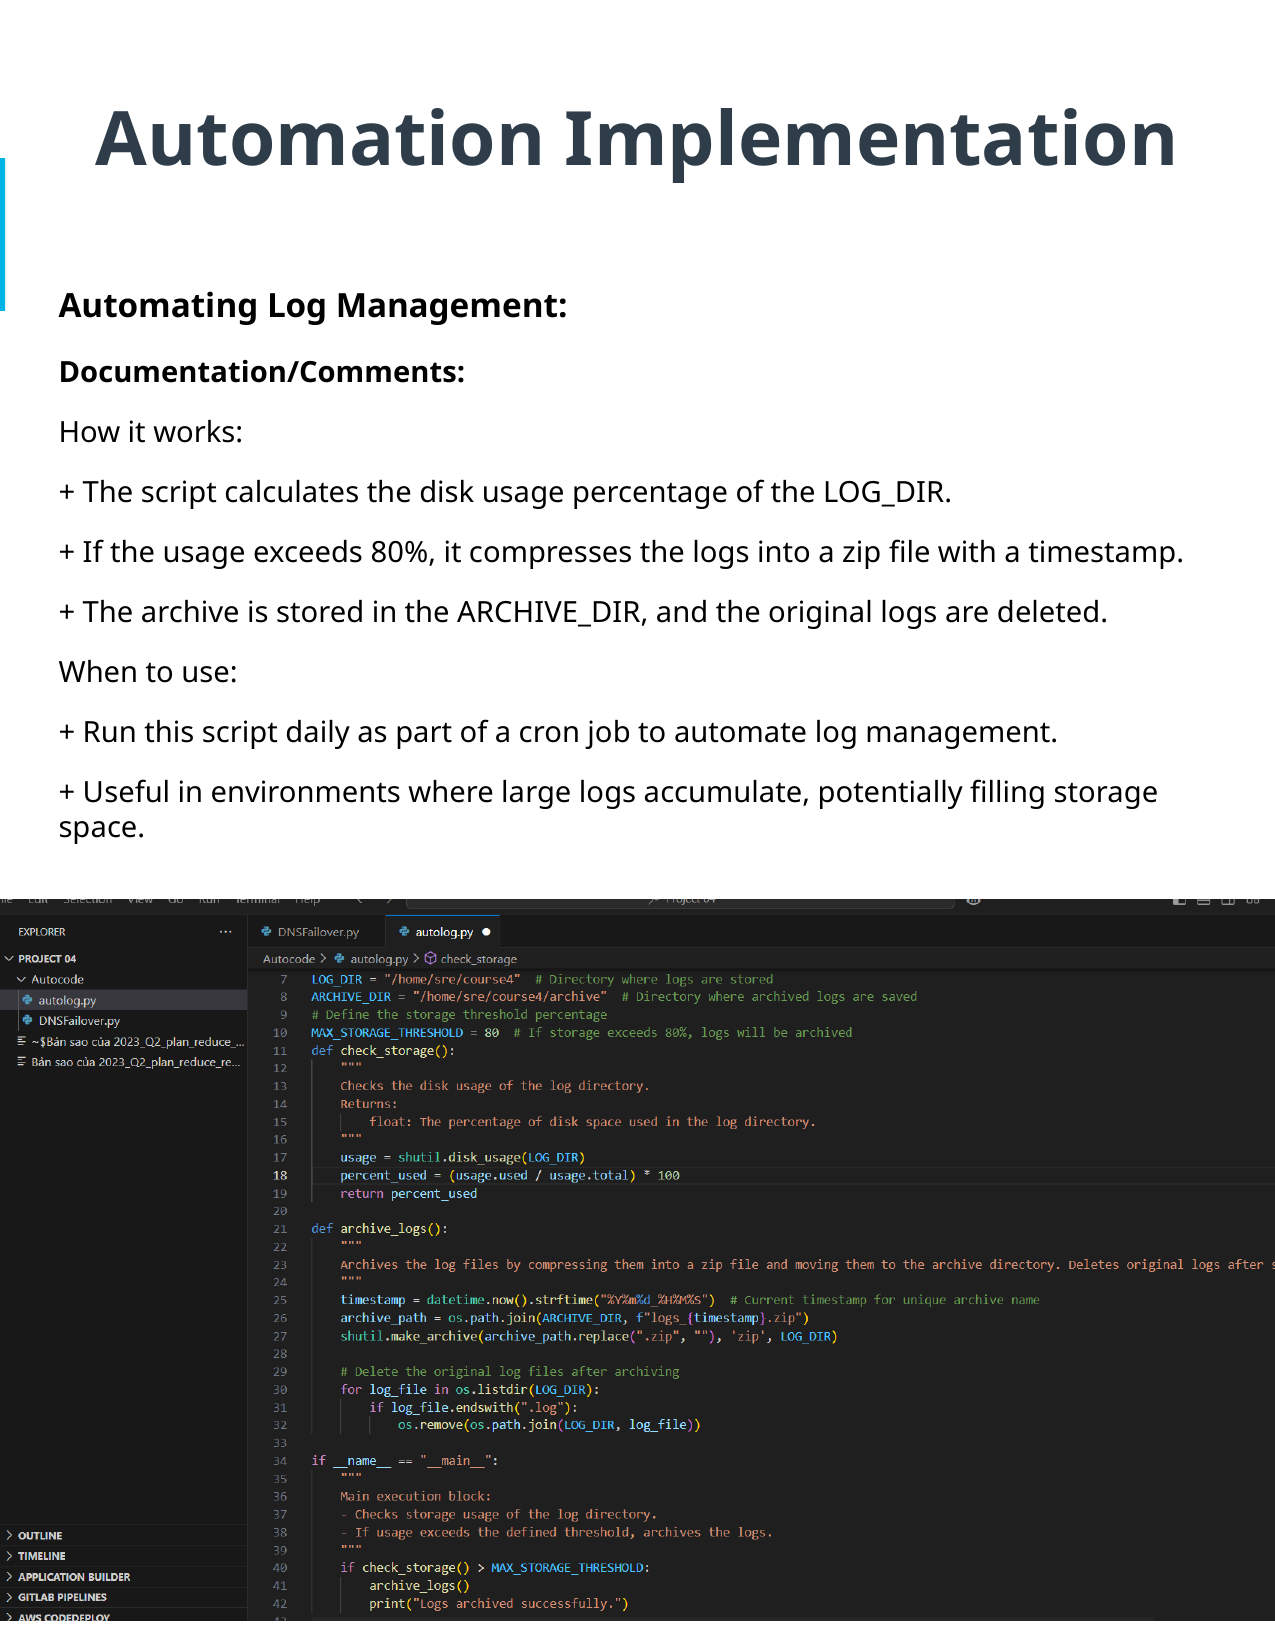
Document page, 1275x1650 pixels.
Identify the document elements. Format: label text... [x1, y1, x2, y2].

list Automating Log Management: Documentation/Comments: How it works: + The script calculates the disk usage percentage of the LOG_DIR. + If the usage exceeds 80%, it compresses the logs into a zip file with a timestamp. + The archive is stored in the ARCHIVE_DIR, and the original logs are deleted. When to use: + Run this script daily as part of a cron job to automate log management. + Useful in environments where large logs accumulate, potentially filling storage space. [43, 262, 1232, 898]
picture [0, 899, 1275, 1621]
title Automation Implementation [43, 43, 1232, 228]
